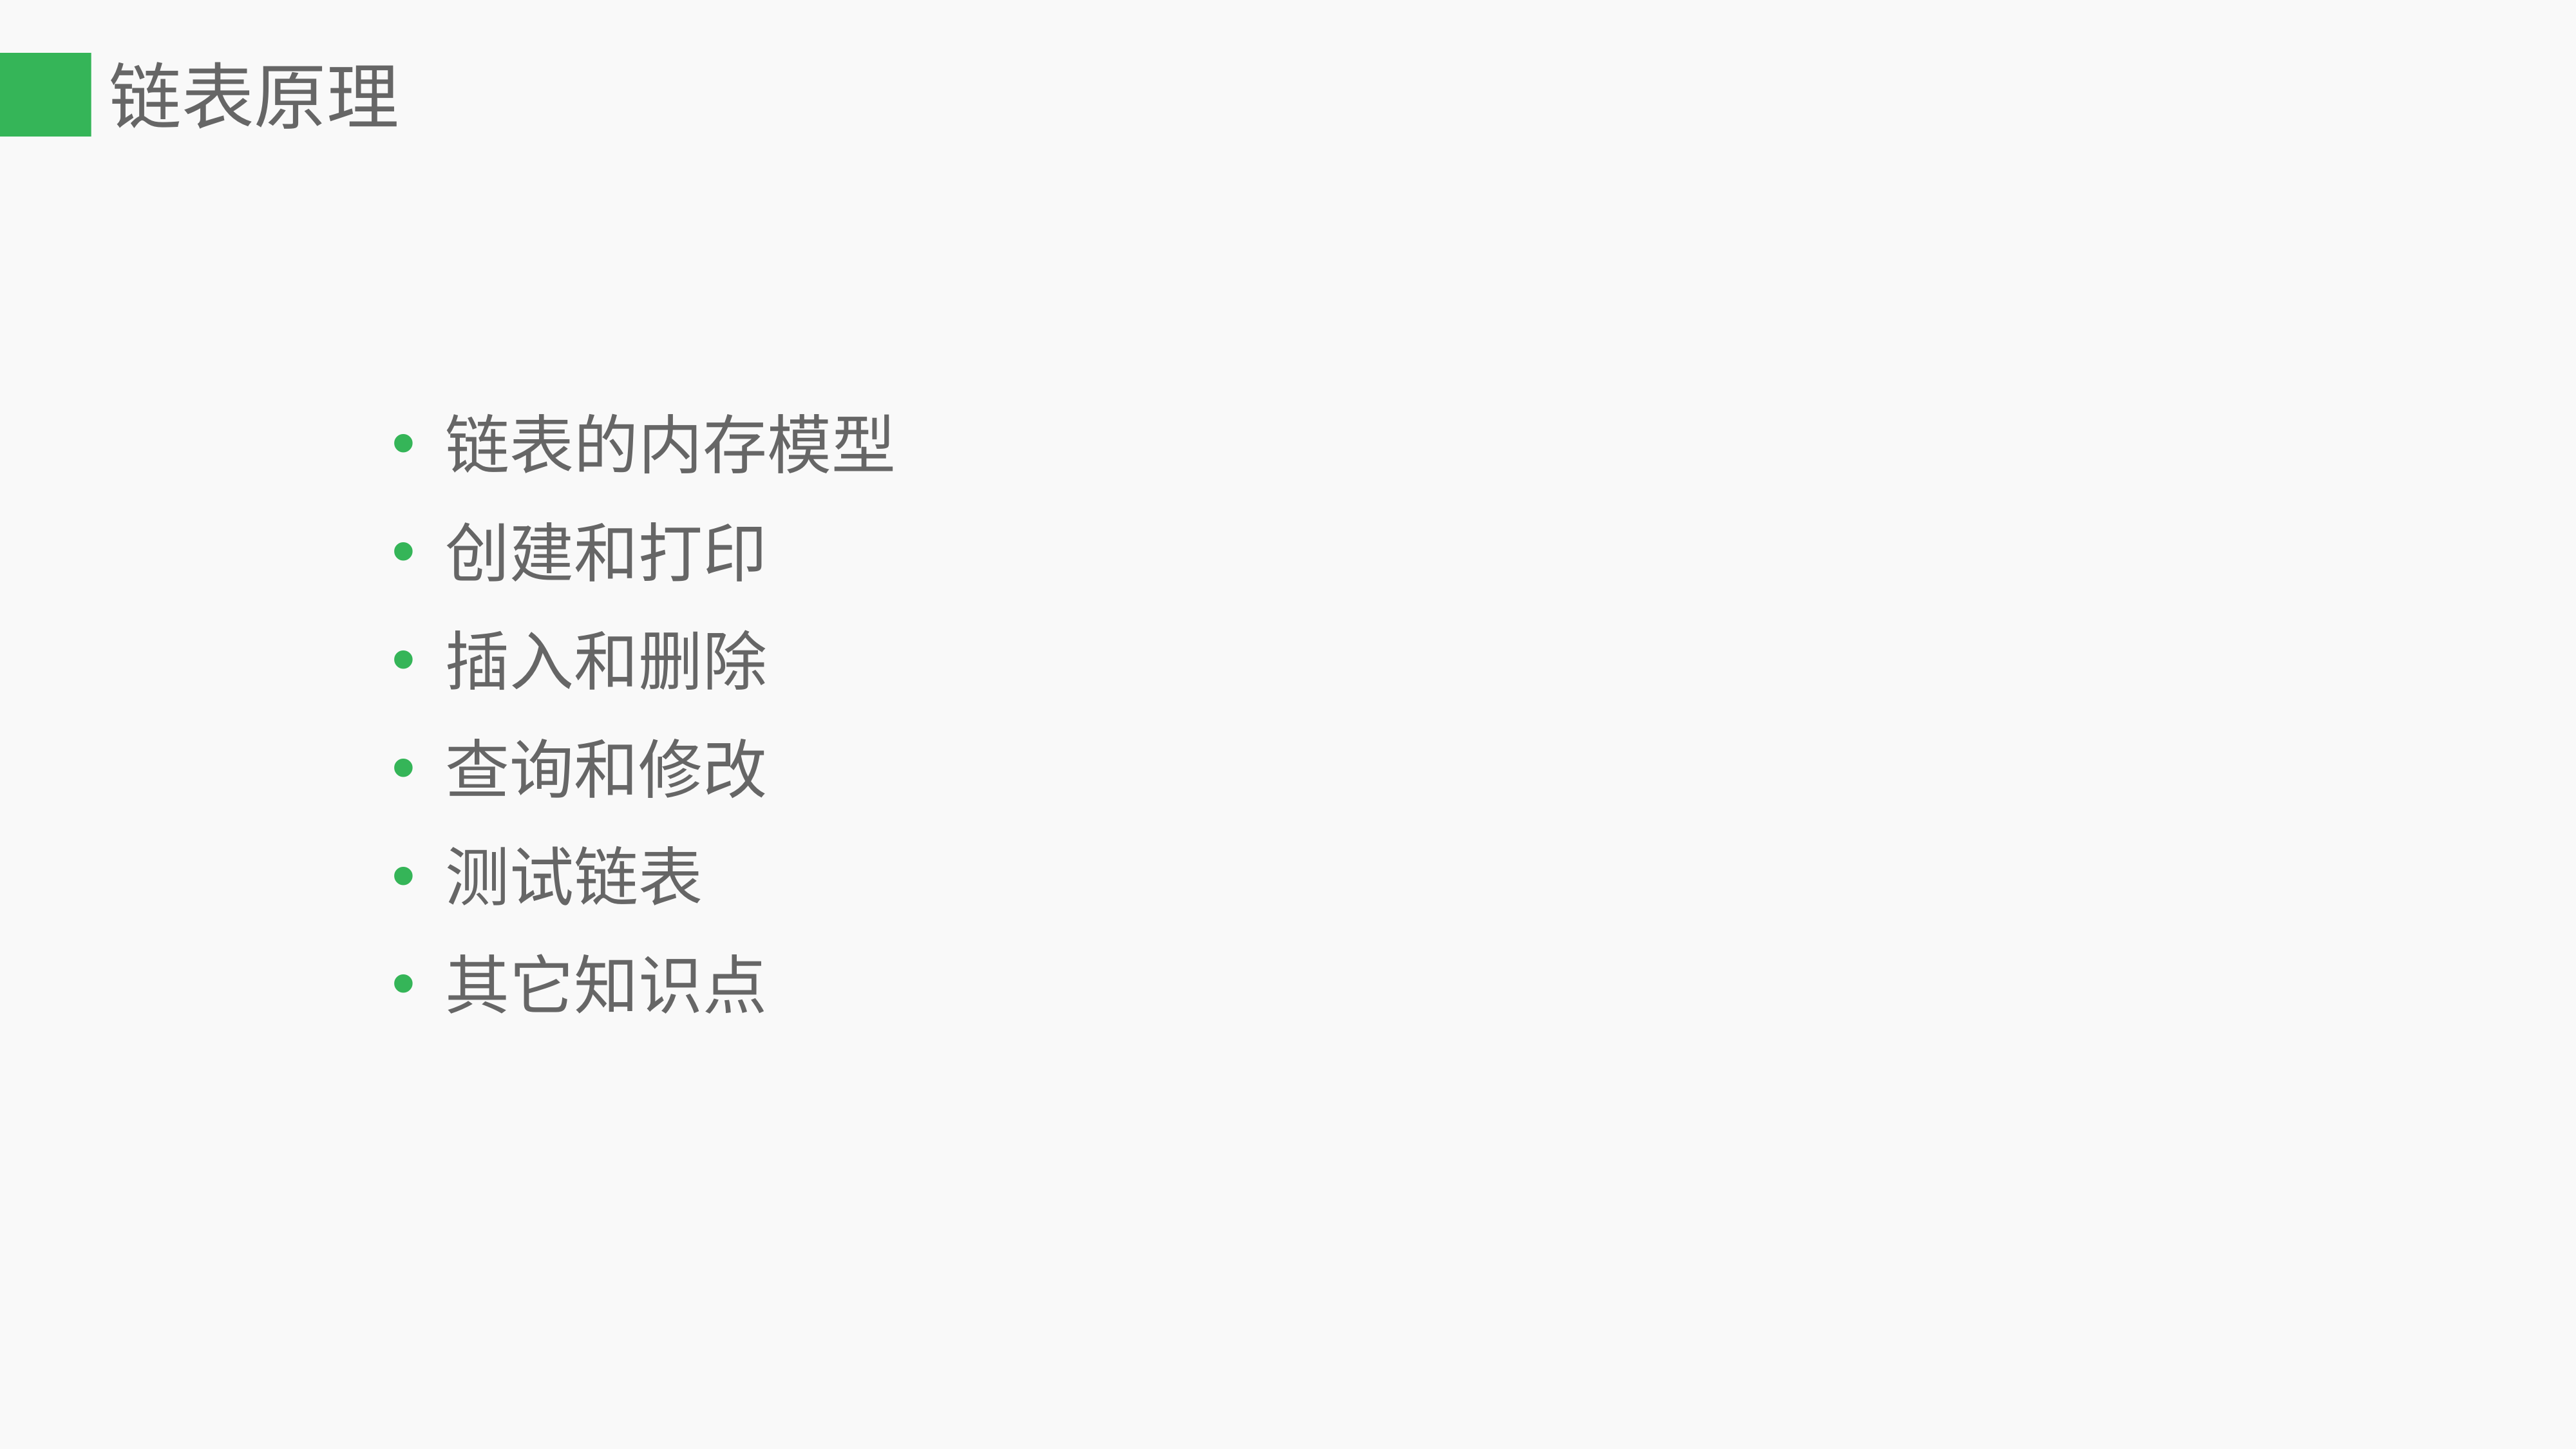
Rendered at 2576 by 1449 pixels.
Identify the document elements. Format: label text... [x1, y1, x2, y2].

subtitle 链表的内存模型 创建和打印 插入和删除 查询和修改 测试链表 其它知识点 [371, 372, 2303, 1346]
title 链表原理 [108, 44, 2540, 144]
picture [0, 53, 91, 137]
